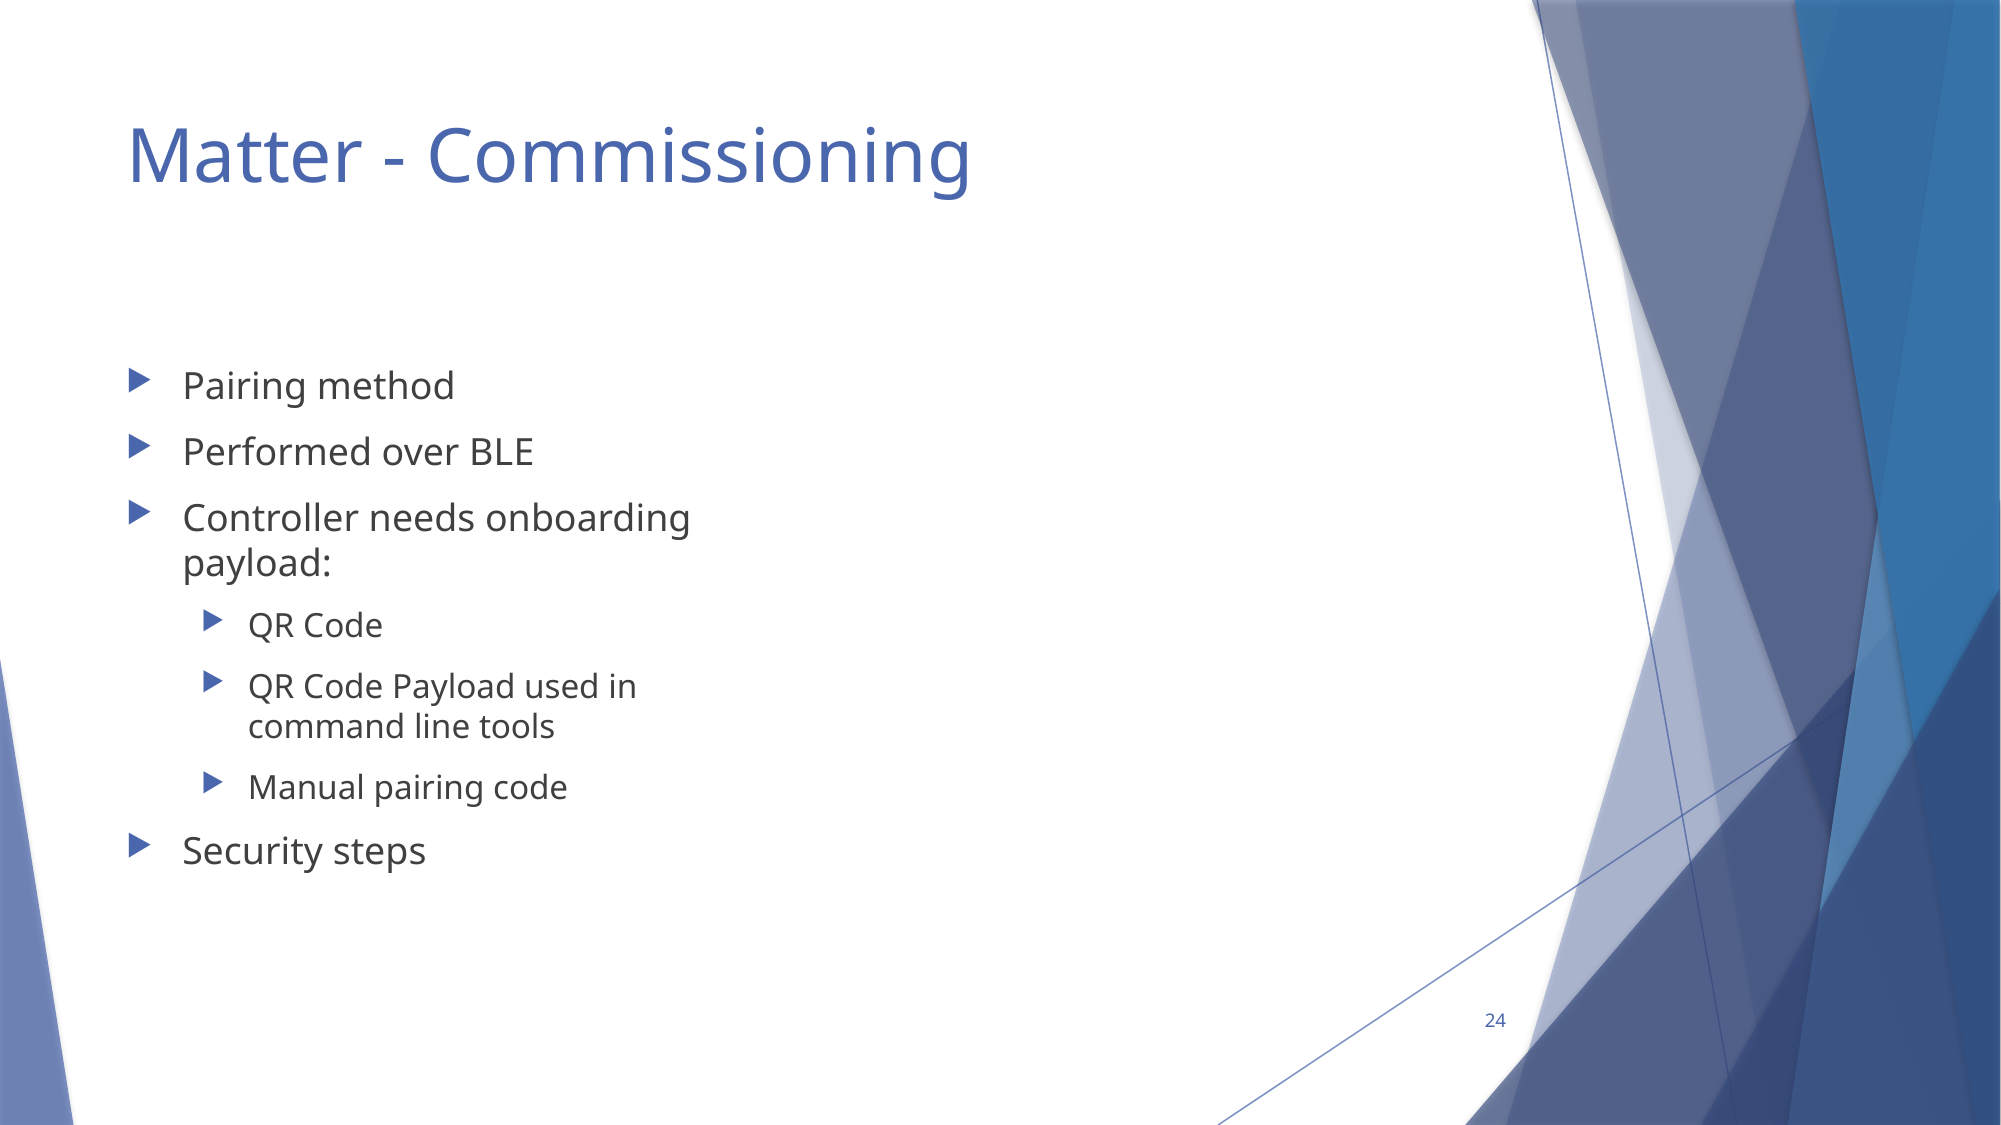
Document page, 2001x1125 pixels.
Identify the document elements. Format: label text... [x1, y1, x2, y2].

list Pairing method Performed over BLE Controller needs onboarding payload: QR Code QR Code Payload used in command line tools Manual pairing code Security steps [111, 354, 798, 992]
title Matter - Commissioning [111, 99, 1522, 317]
slide_number 24 [1409, 991, 1522, 1051]
